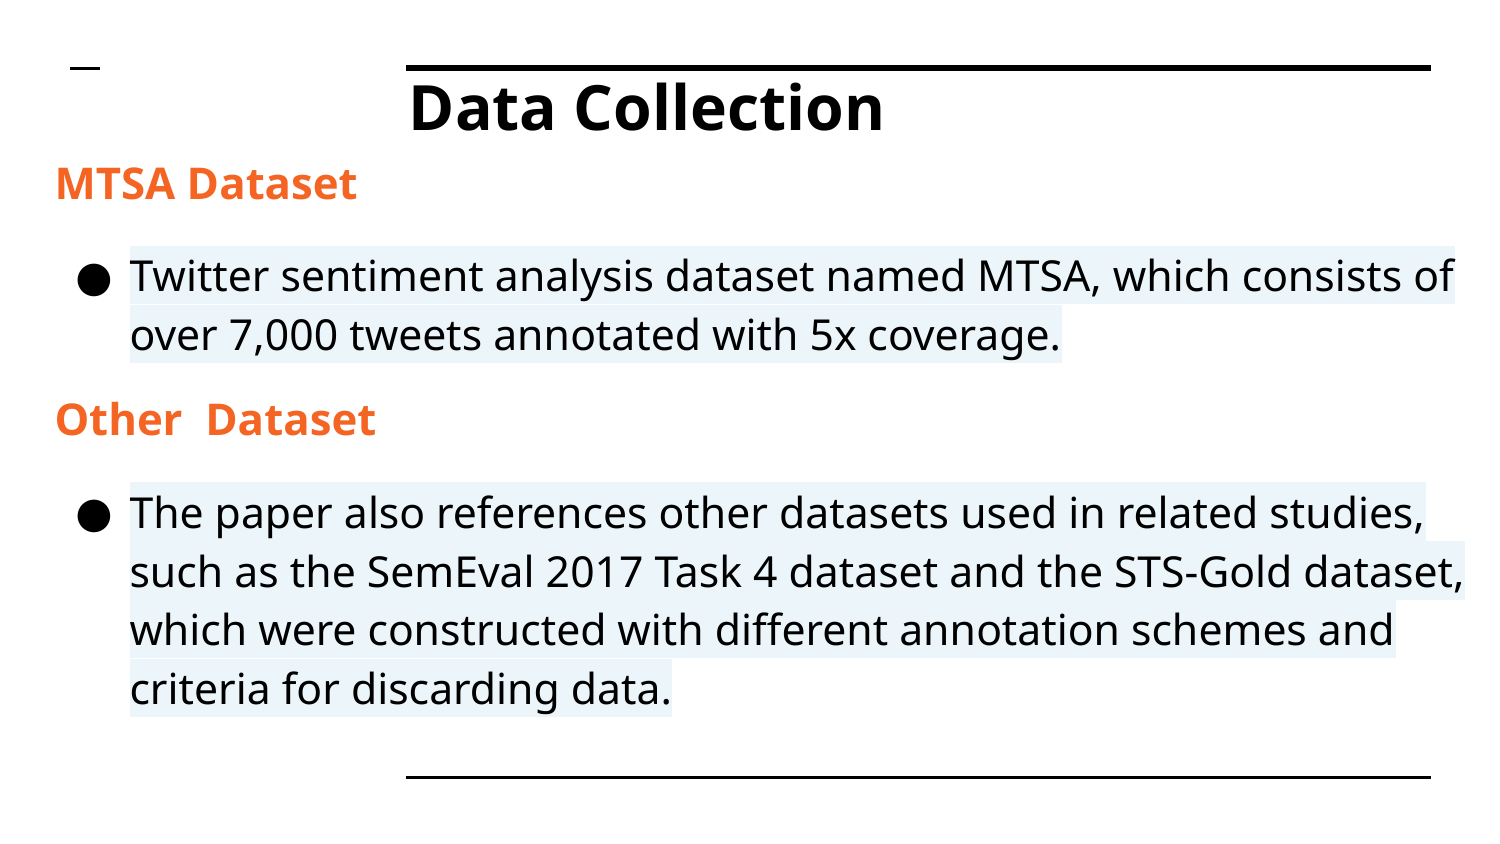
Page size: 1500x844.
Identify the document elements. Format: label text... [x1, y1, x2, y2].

title Data Collection [393, 52, 1431, 132]
list MTSA Dataset Twitter sentiment analysis dataset named MTSA, which consists of over 7,000 tweets annotated with 5x coverage. Other Dataset The paper also references other datasets used in related studies, such as the SemEval 2017 Task 4 dataset and the STS-Gold dataset, which were constructed with different annotation schemes and criteria for discarding data. [39, 132, 1500, 626]
